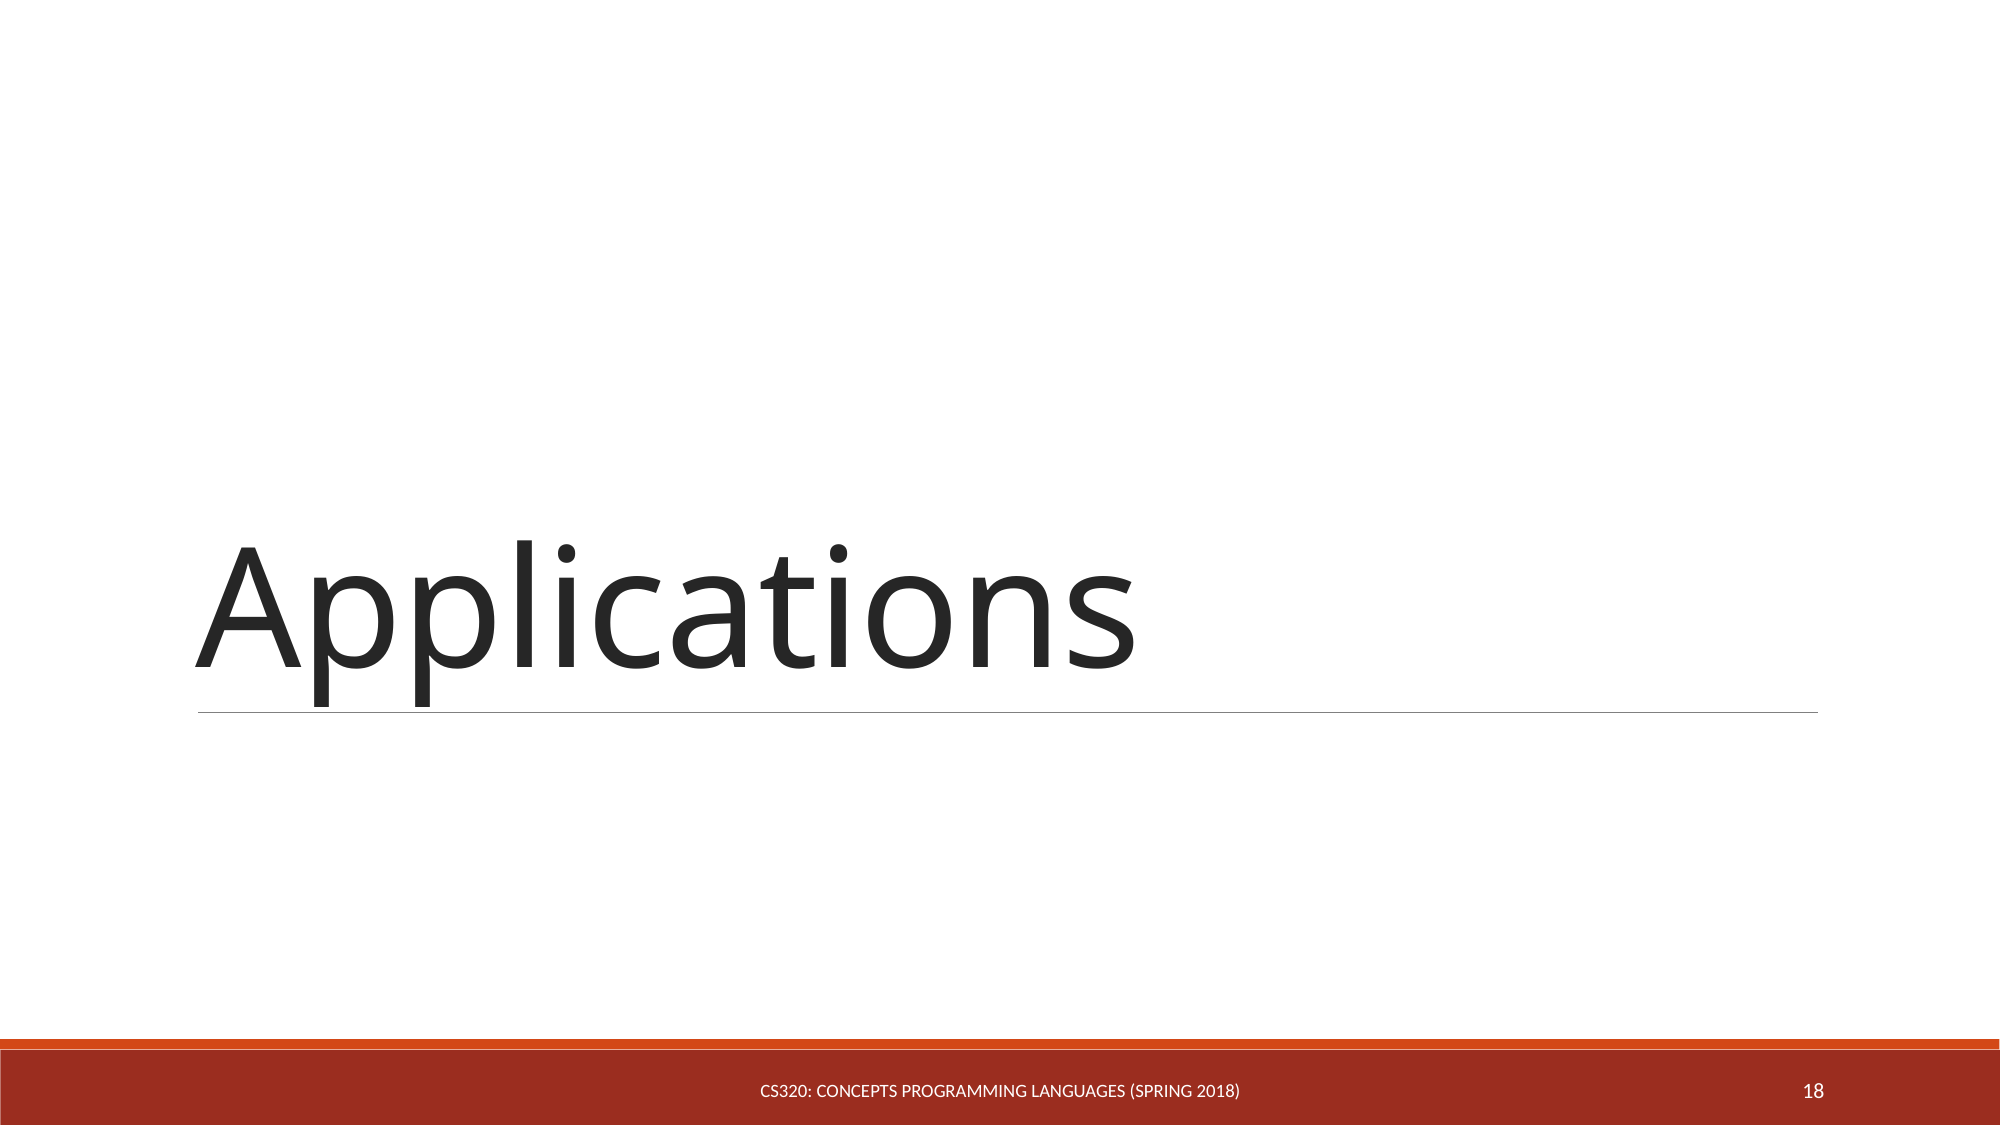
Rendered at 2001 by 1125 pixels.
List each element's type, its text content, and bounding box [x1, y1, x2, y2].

title Applications [180, 124, 1830, 710]
slide_number 18 [1624, 1059, 1840, 1120]
footer CS320: Concepts Programming Languages (Spring 2018) [604, 1059, 1396, 1120]
